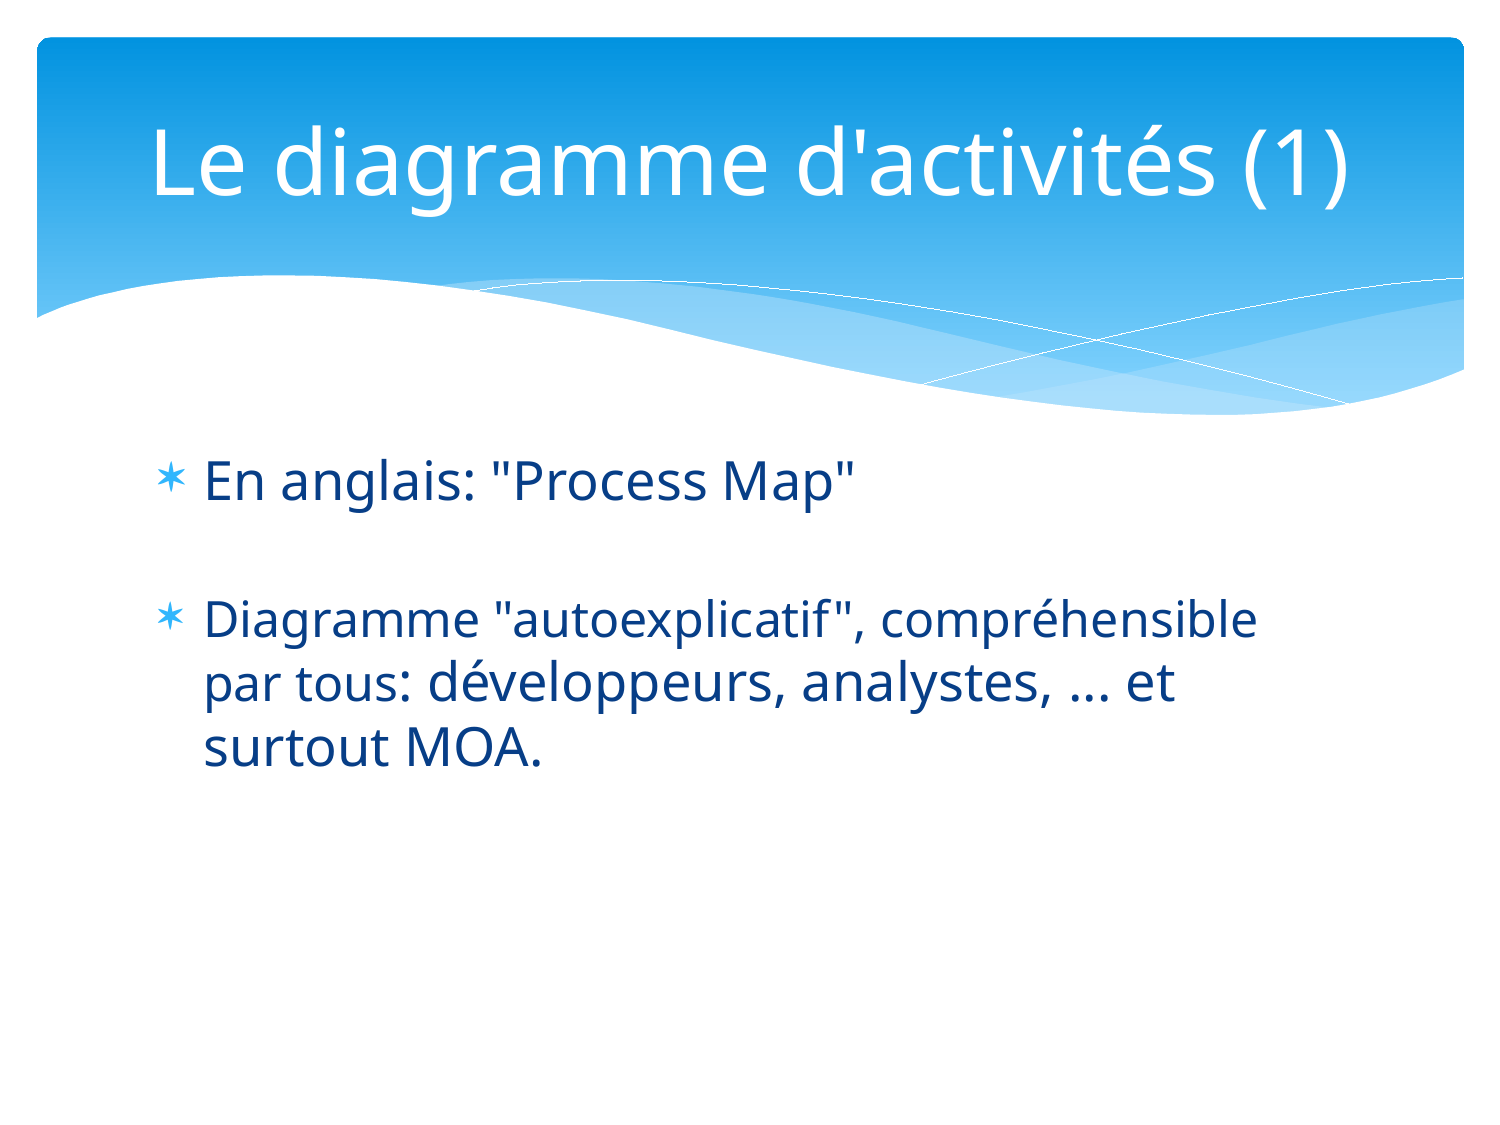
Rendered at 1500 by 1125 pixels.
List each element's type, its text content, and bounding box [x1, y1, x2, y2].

title Le diagramme d'activités (1) [75, 55, 1425, 261]
list En anglais: "Process Map" Diagramme "autoexplicatif", compréhensible par tous: développeurs, analystes, ... et surtout MOA. [143, 438, 1359, 1005]
